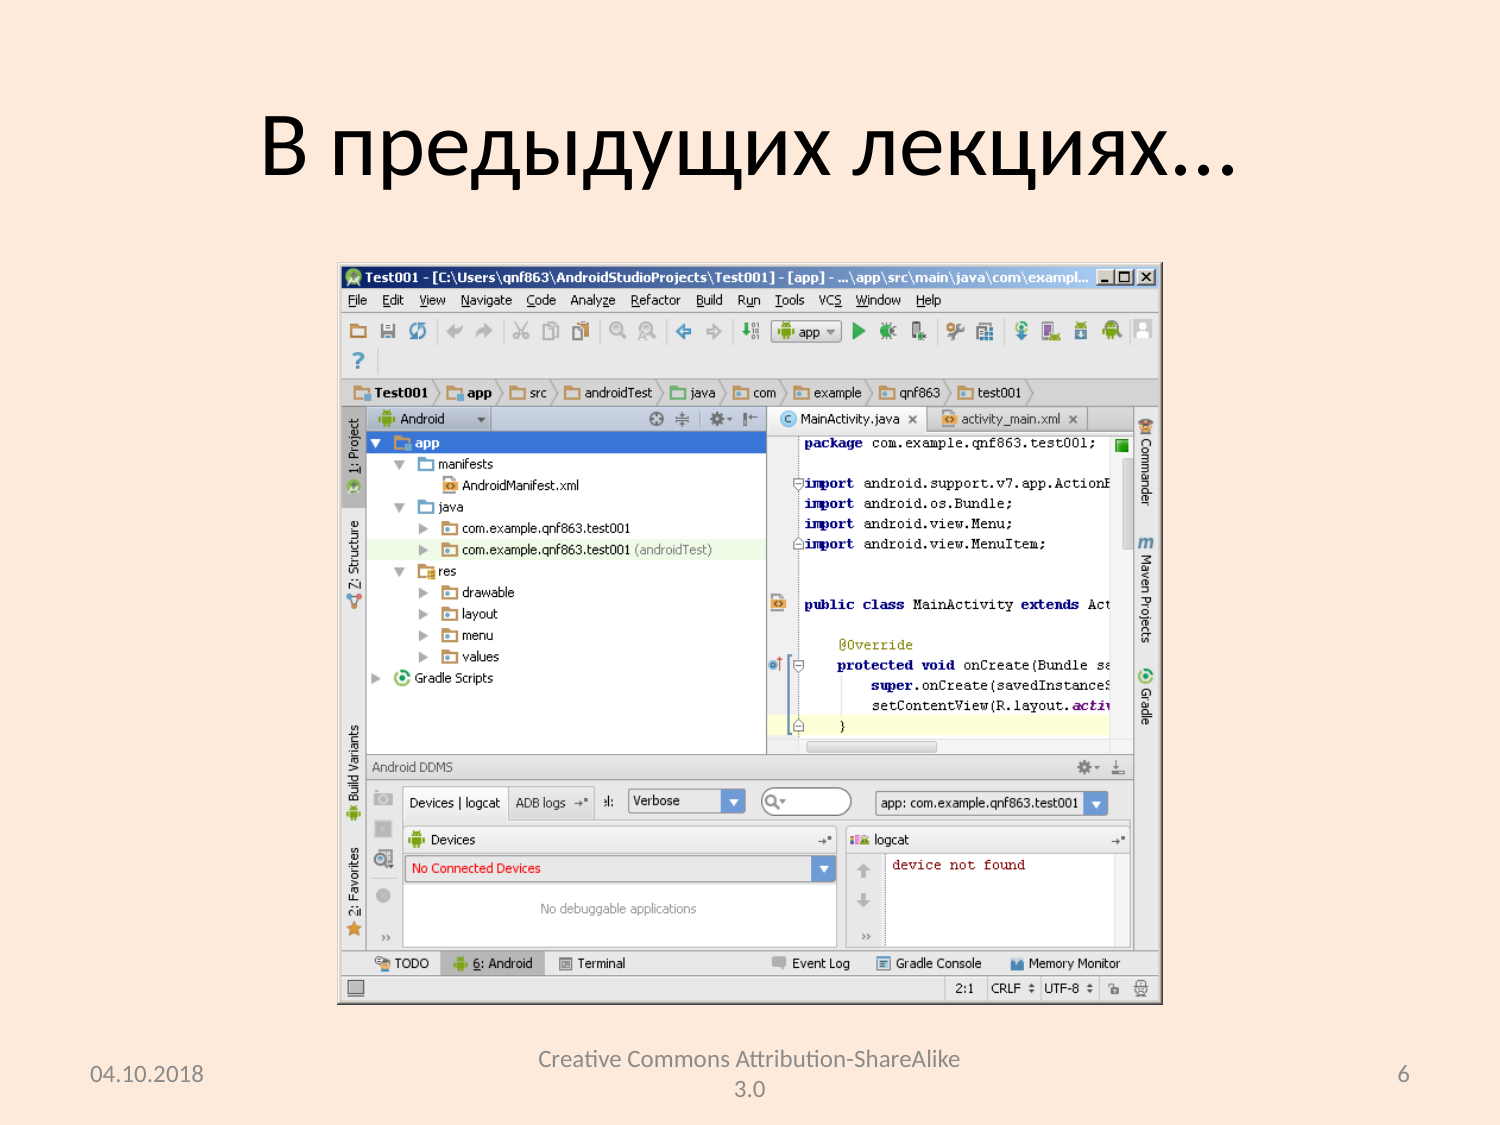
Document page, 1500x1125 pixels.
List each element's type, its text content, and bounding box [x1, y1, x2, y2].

slide_number 6 [1074, 1042, 1425, 1103]
title В предыдущих лекциях... [74, 44, 1426, 233]
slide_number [75, 1042, 425, 1103]
footer Creative Commons Attribution-ShareAlike 3.0 [512, 1042, 988, 1103]
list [336, 262, 1164, 1006]
